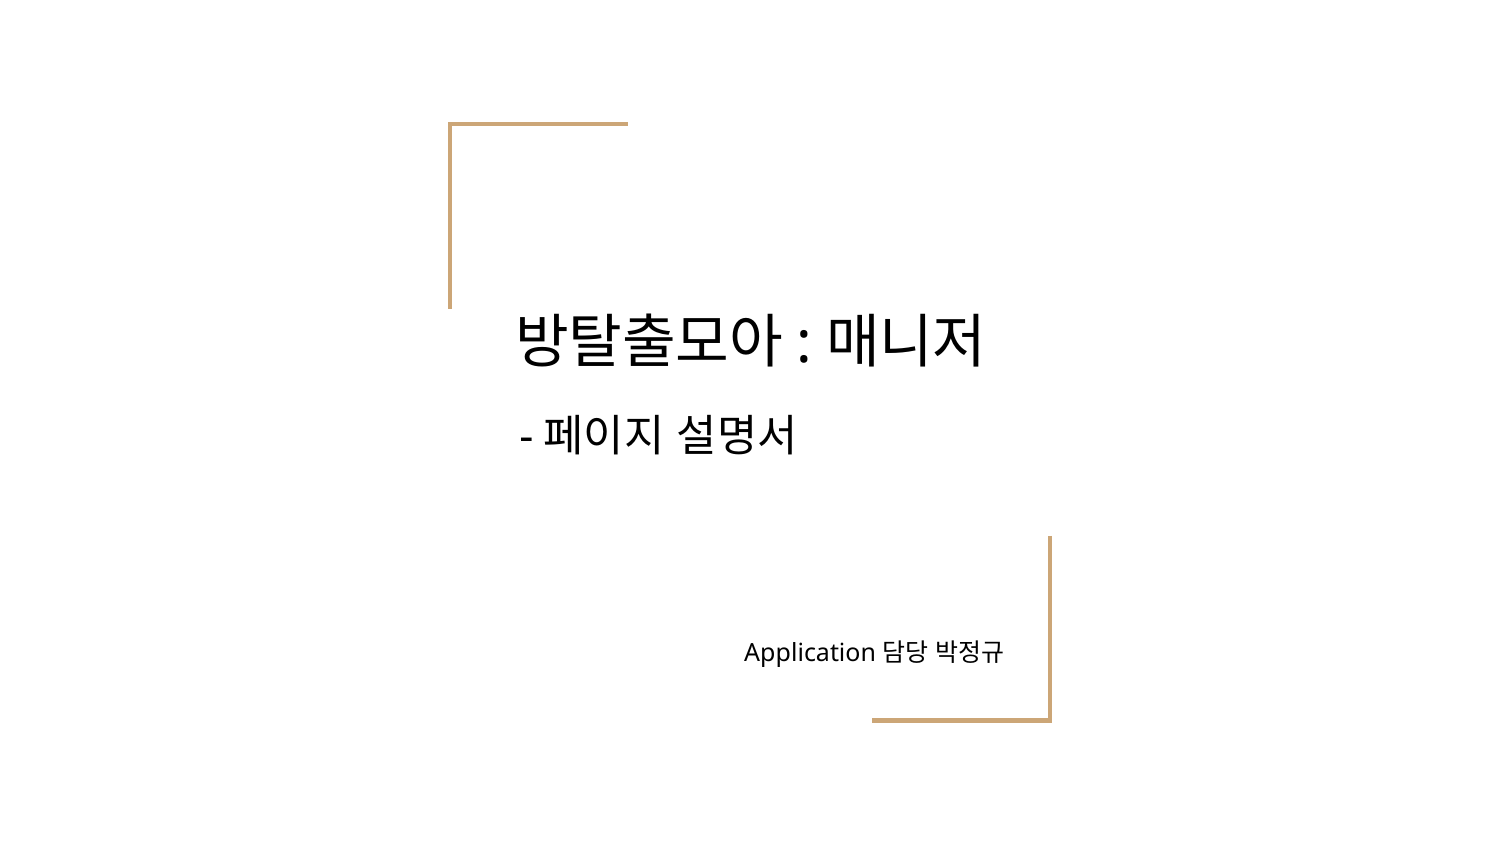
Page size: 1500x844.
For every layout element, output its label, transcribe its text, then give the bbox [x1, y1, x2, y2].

title 방탈출모아:매니저 [471, 211, 1031, 390]
text_box Application담당 박정규 [729, 621, 1031, 681]
subtitle -페이지 설명서 [499, 392, 817, 508]
